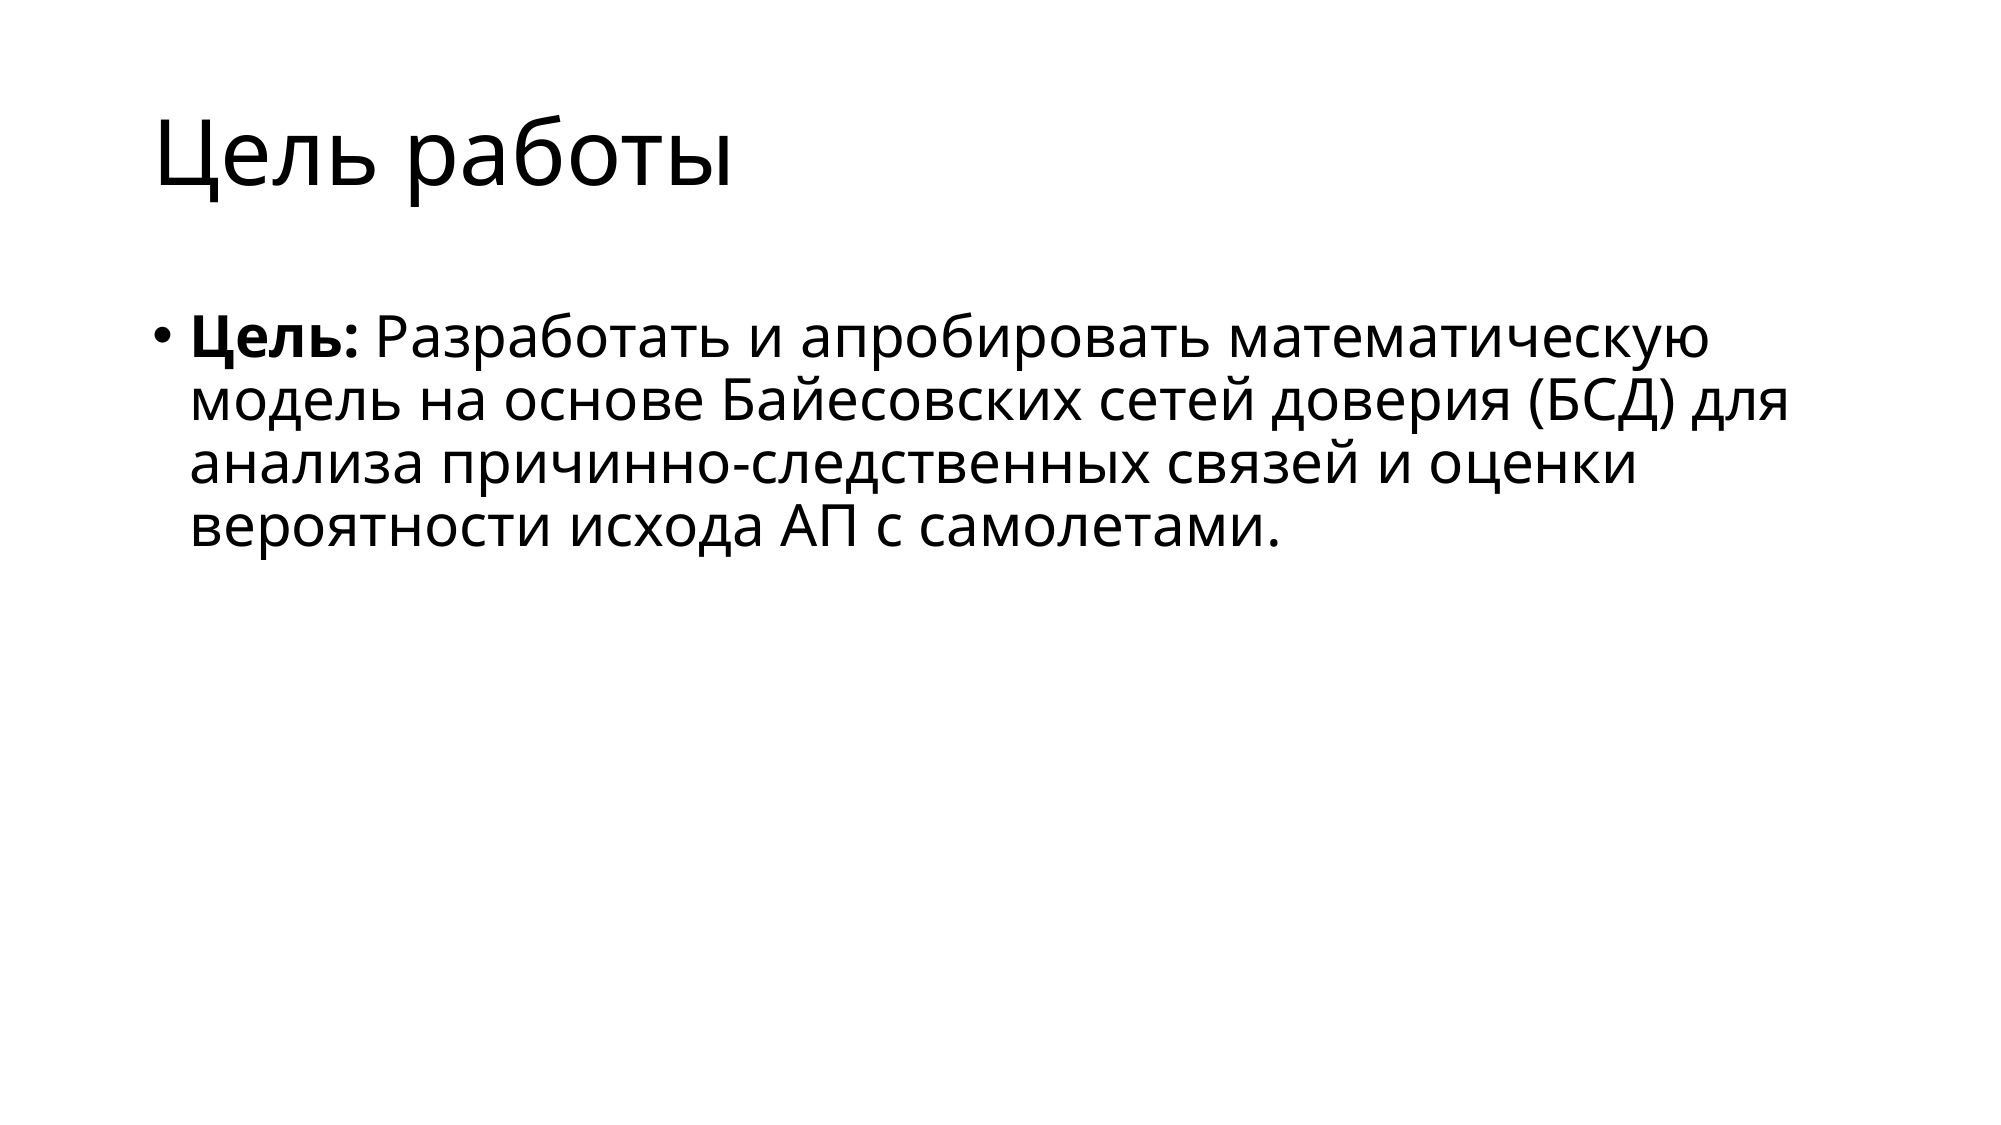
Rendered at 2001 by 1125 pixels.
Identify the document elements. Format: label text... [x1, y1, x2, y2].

list Цель: Разработать и апробировать математическую модель на основе Байесовских сетей доверия (БСД) для анализа причинно-следственных связей и оценки вероятности исхода АП с самолетами. [137, 299, 1863, 1014]
title Цель работы [137, 47, 1863, 265]
